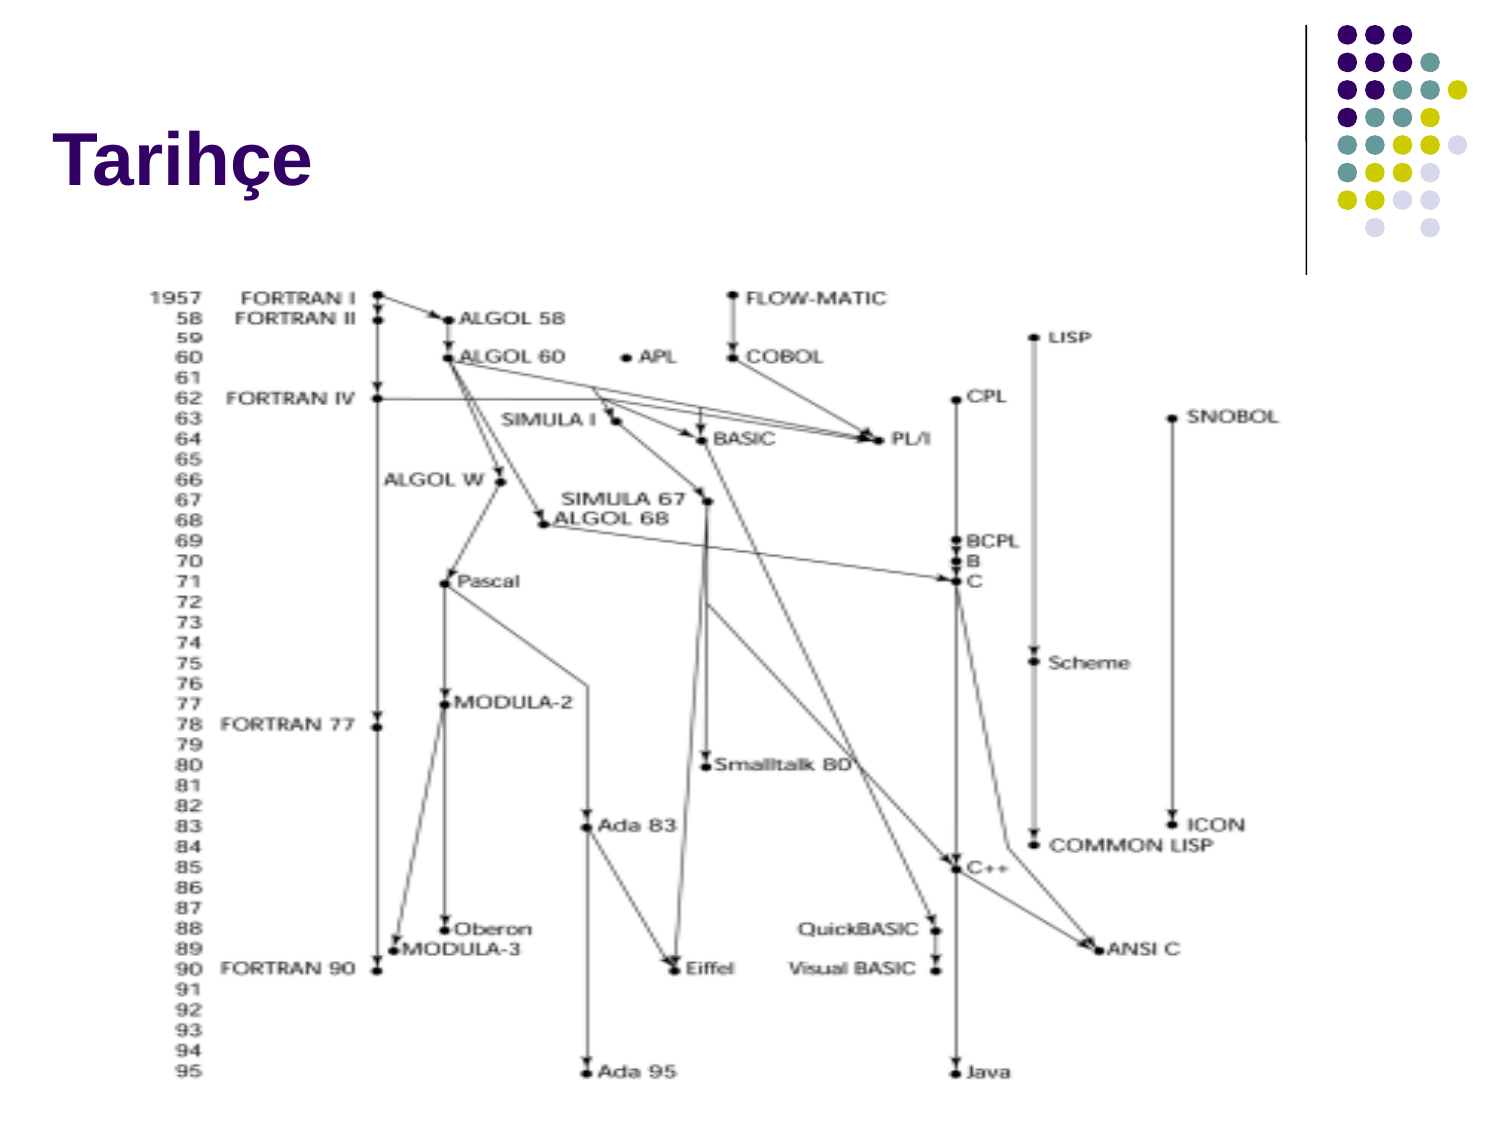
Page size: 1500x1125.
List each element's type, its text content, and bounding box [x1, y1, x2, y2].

title Tarihçe [37, 37, 1300, 209]
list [111, 255, 1301, 1107]
